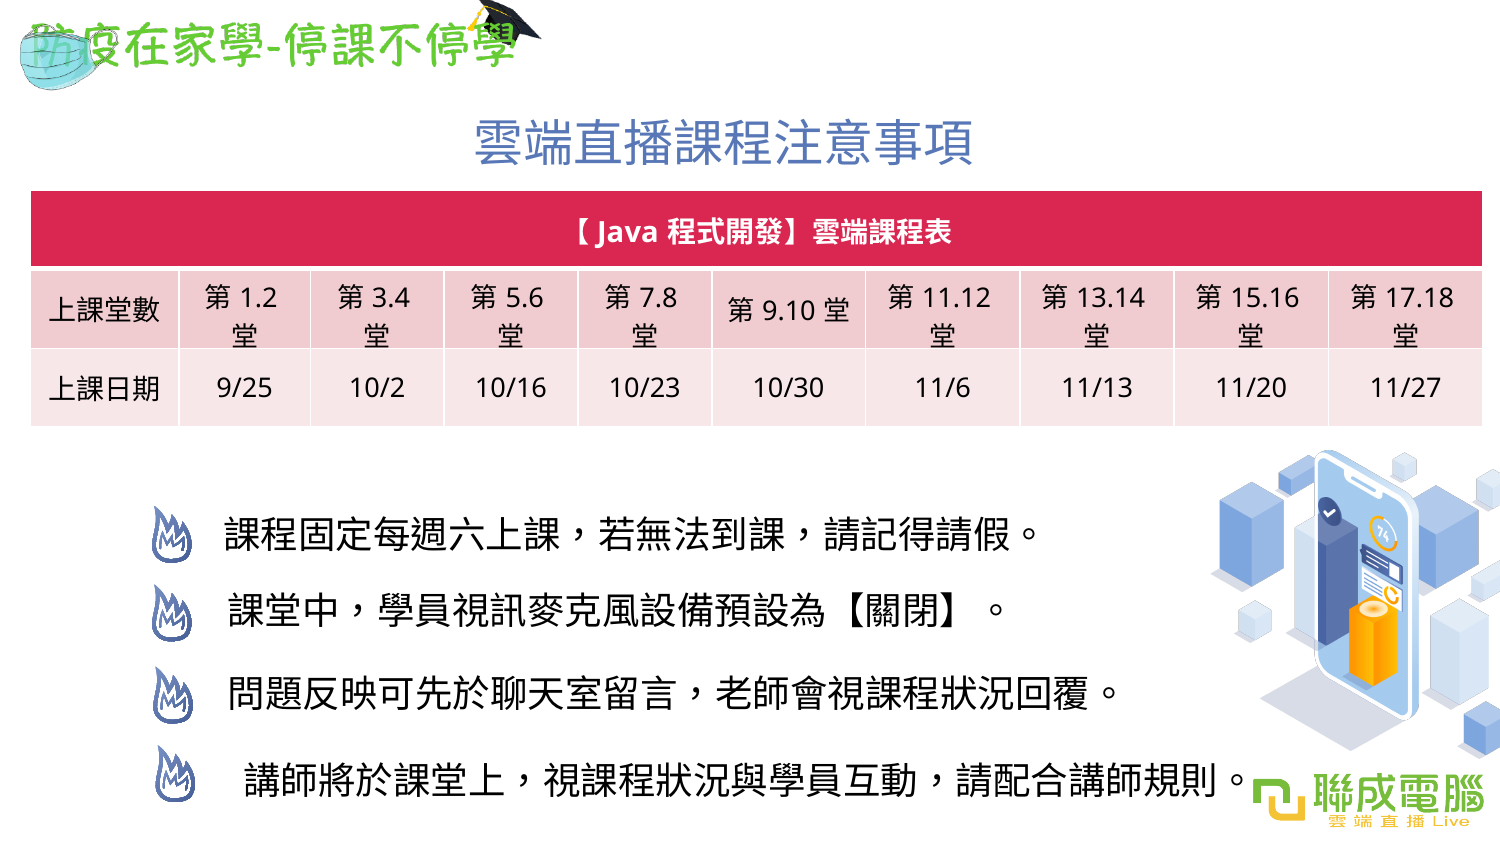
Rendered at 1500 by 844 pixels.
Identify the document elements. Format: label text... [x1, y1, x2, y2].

text_box 課堂中，學員視訊麥克風設備預設為【關閉】。 [212, 579, 1030, 640]
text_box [152, 505, 192, 563]
table_cell 9/25 [180, 349, 310, 426]
text_box 雲端直播課程注意事項 [427, 103, 1020, 179]
table_cell 10/2 [311, 349, 443, 426]
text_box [155, 744, 195, 803]
table_cell 第5.6堂 [445, 271, 577, 348]
picture [1210, 450, 1500, 759]
table_cell 第7.8堂 [579, 271, 711, 348]
picture [0, 0, 582, 110]
table_header 【Java程式開發】雲端課程表 [31, 191, 1482, 266]
table_cell 10/23 [579, 349, 711, 426]
text_box 問題反映可先於聊天室留言，老師會視課程狀況回覆。 [213, 662, 1143, 723]
table_cell 上課日期 [31, 349, 178, 426]
table_cell 第1.2堂 [180, 271, 310, 348]
table_cell 10/16 [445, 349, 577, 426]
table_cell 11/27 [1329, 349, 1482, 426]
table_cell 11/20 [1175, 349, 1328, 426]
table_cell 上課堂數 [31, 271, 178, 348]
table_cell 10/30 [713, 349, 865, 426]
table_cell 第11.12堂 [866, 271, 1019, 348]
table_cell 第3.4堂 [311, 271, 443, 348]
table_cell 第9.10堂 [713, 271, 865, 348]
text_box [153, 666, 193, 724]
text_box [152, 584, 192, 642]
table_cell 第17.18堂 [1329, 271, 1482, 348]
text_box 講師將於課堂上，視課程狀況與學員互動，請配合講師規則。 [228, 749, 1271, 810]
table_cell 第15.16堂 [1175, 271, 1328, 348]
table_cell 第13.14堂 [1021, 271, 1173, 348]
table_cell 11/13 [1021, 349, 1173, 426]
text_box 課程固定每週六上課，若無法到課，請記得請假。 [208, 503, 1064, 564]
picture [1253, 773, 1484, 829]
table_cell 11/6 [866, 349, 1019, 426]
